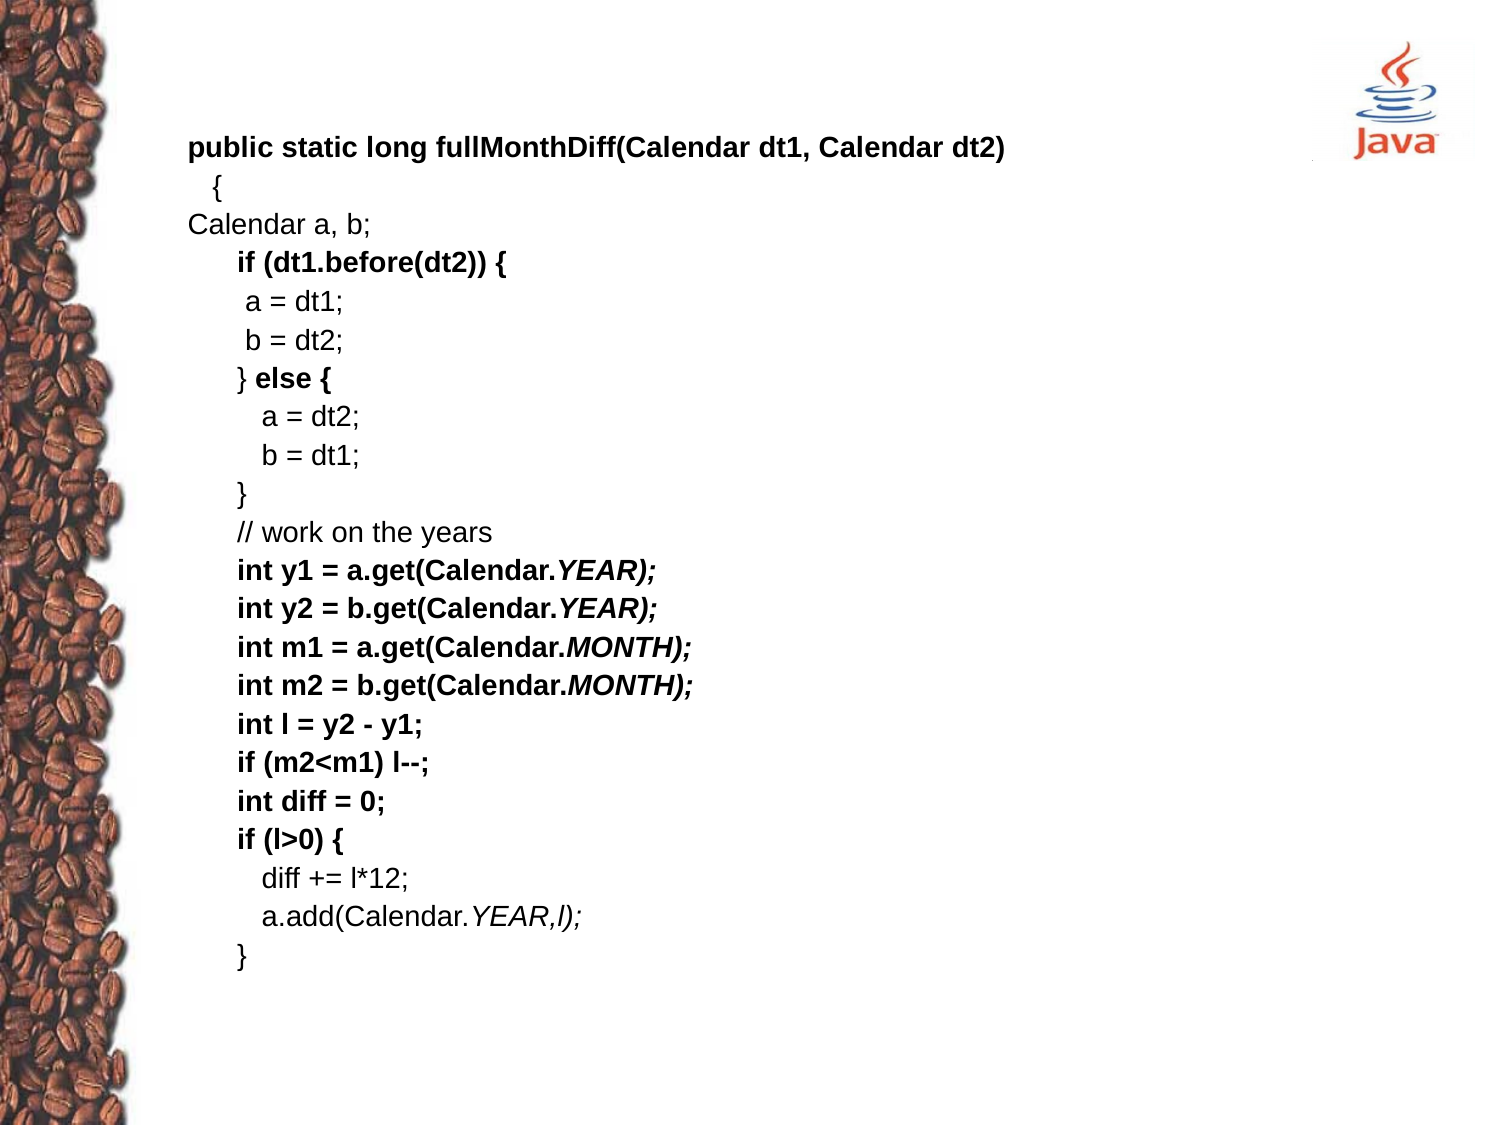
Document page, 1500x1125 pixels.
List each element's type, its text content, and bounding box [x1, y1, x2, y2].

picture [1312, 37, 1475, 161]
picture [0, 0, 141, 1125]
list public static long fullMonthDiff(Calendar dt1, Calendar dt2) { Calendar a, b; if (dt1.before(dt2)) { a = dt1; b = dt2; } else { a = dt2; b = dt1; } // work on the years int y1 = a.get(Calendar.YEAR); int y2 = b.get(Calendar.YEAR); int m1 = a.get(Calendar.MONTH); int m2 = b.get(Calendar.MONTH); int l = y2 - y1; if (m2<m1) l--; int diff = 0; if (l>0) { diff += l*12; a.add(Calendar.YEAR,l); } [187, 124, 1409, 834]
